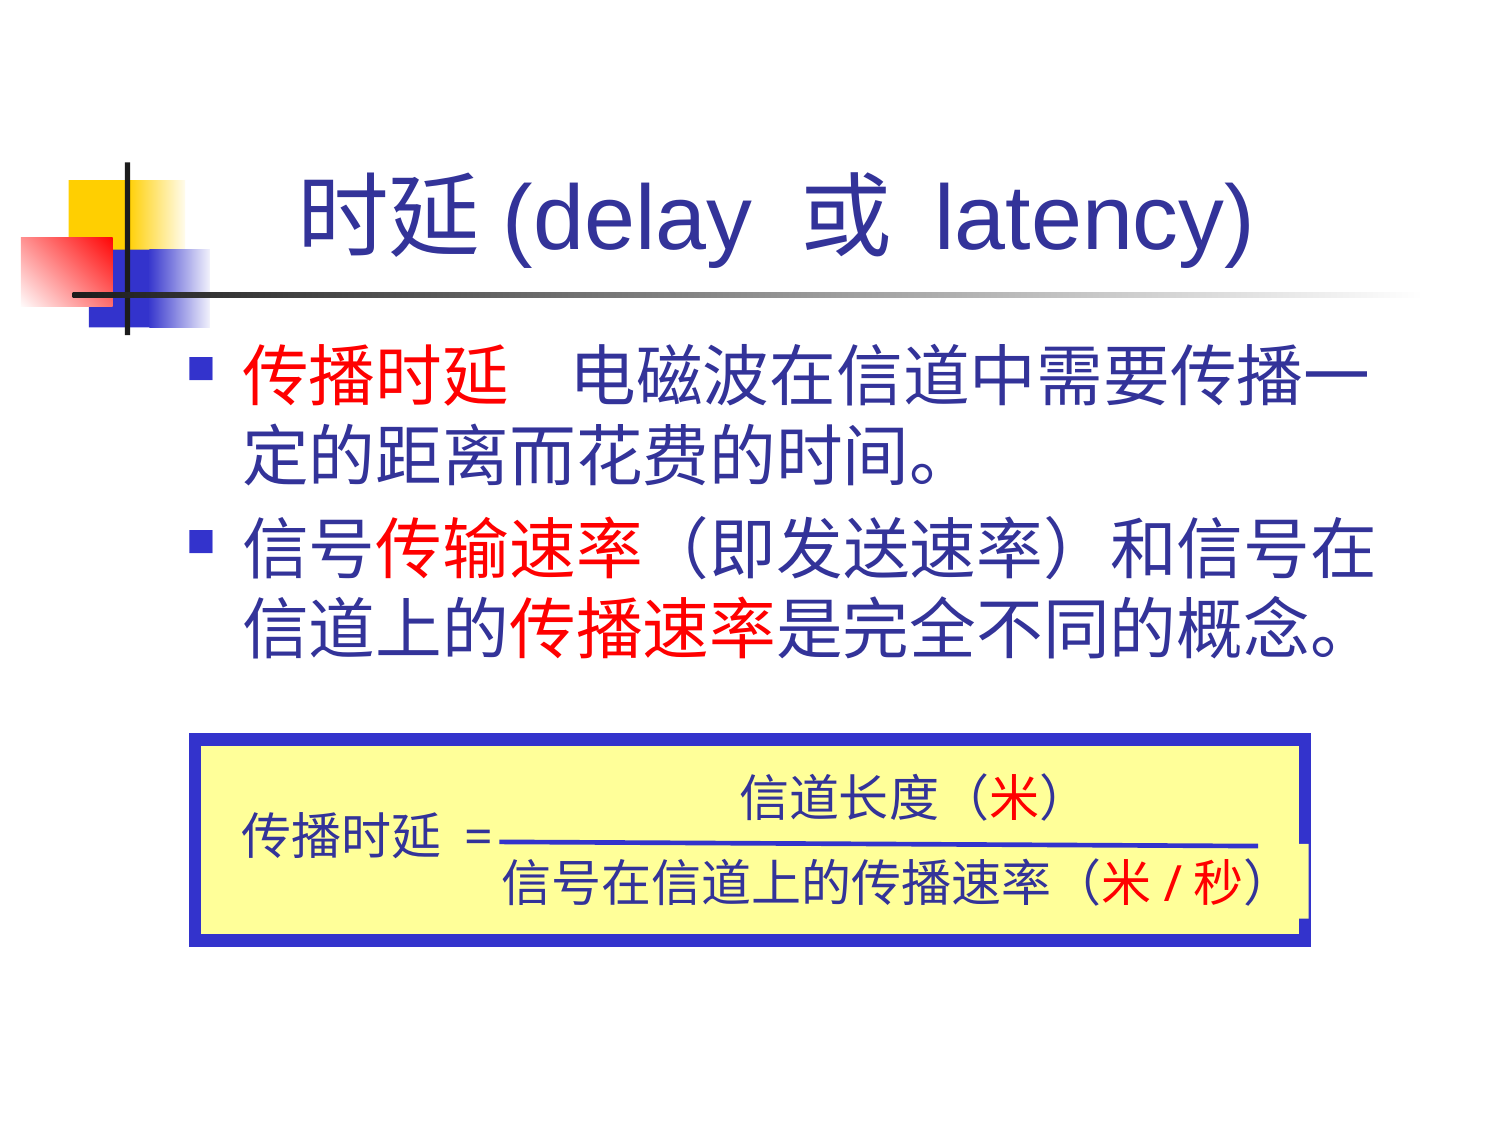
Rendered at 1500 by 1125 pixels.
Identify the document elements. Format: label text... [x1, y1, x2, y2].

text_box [194, 739, 1306, 941]
list 传播时延 电磁波在信道中需要传播一定的距离而花费的时间。 信号传输速率（即发送速率）和信号在信道上的传播速率是完全不同的概念。 [171, 326, 1447, 764]
text_box [190, 740, 1309, 947]
title 时延(delay 或 latency) [188, 35, 1365, 275]
